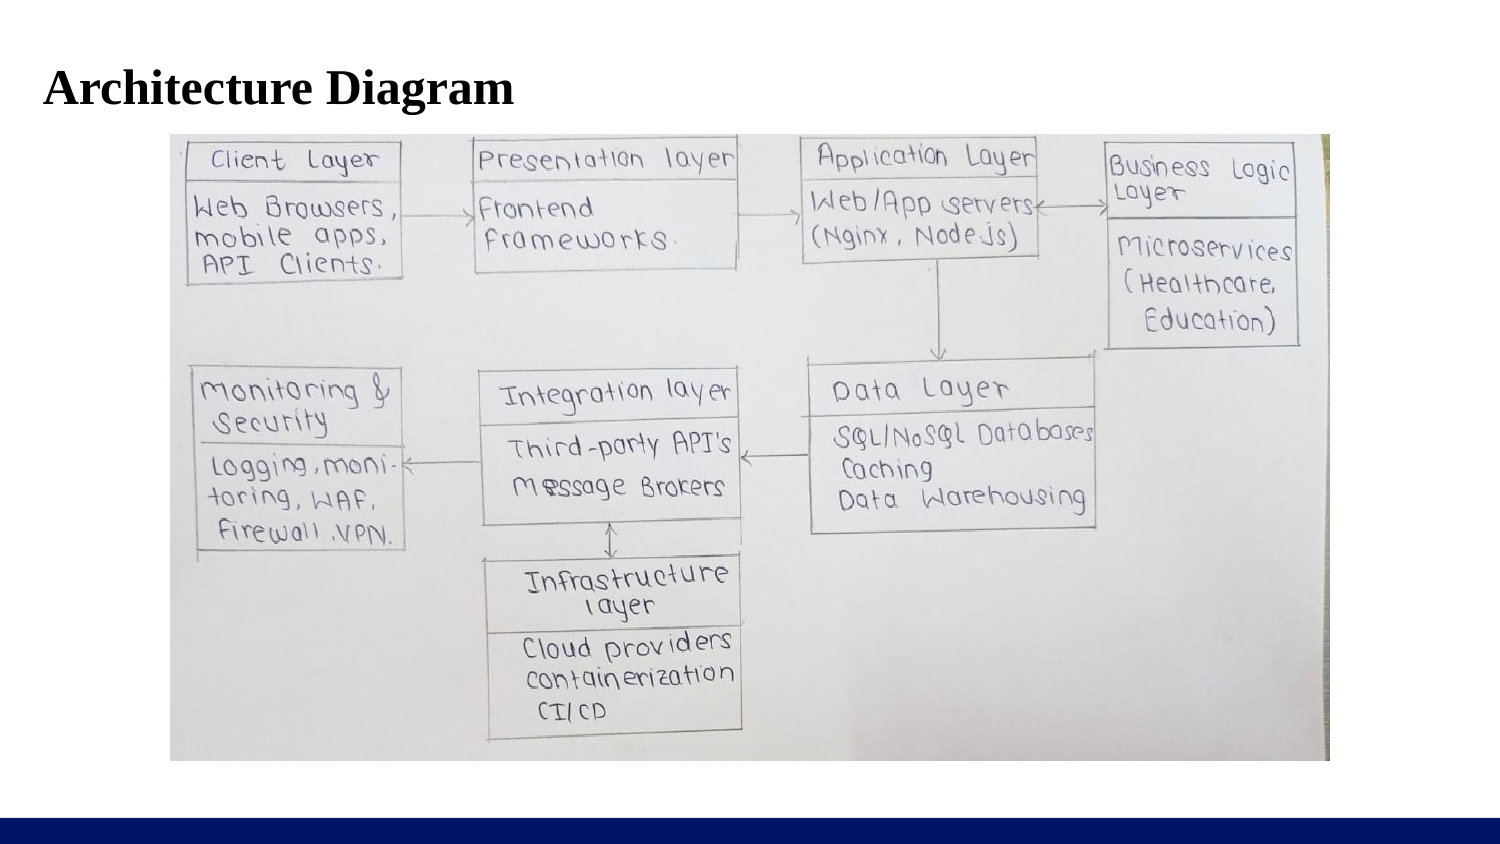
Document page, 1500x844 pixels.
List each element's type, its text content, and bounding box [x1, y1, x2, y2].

title Architecture Diagram [40, 52, 597, 196]
picture [170, 134, 1330, 762]
picture [0, 817, 1500, 844]
